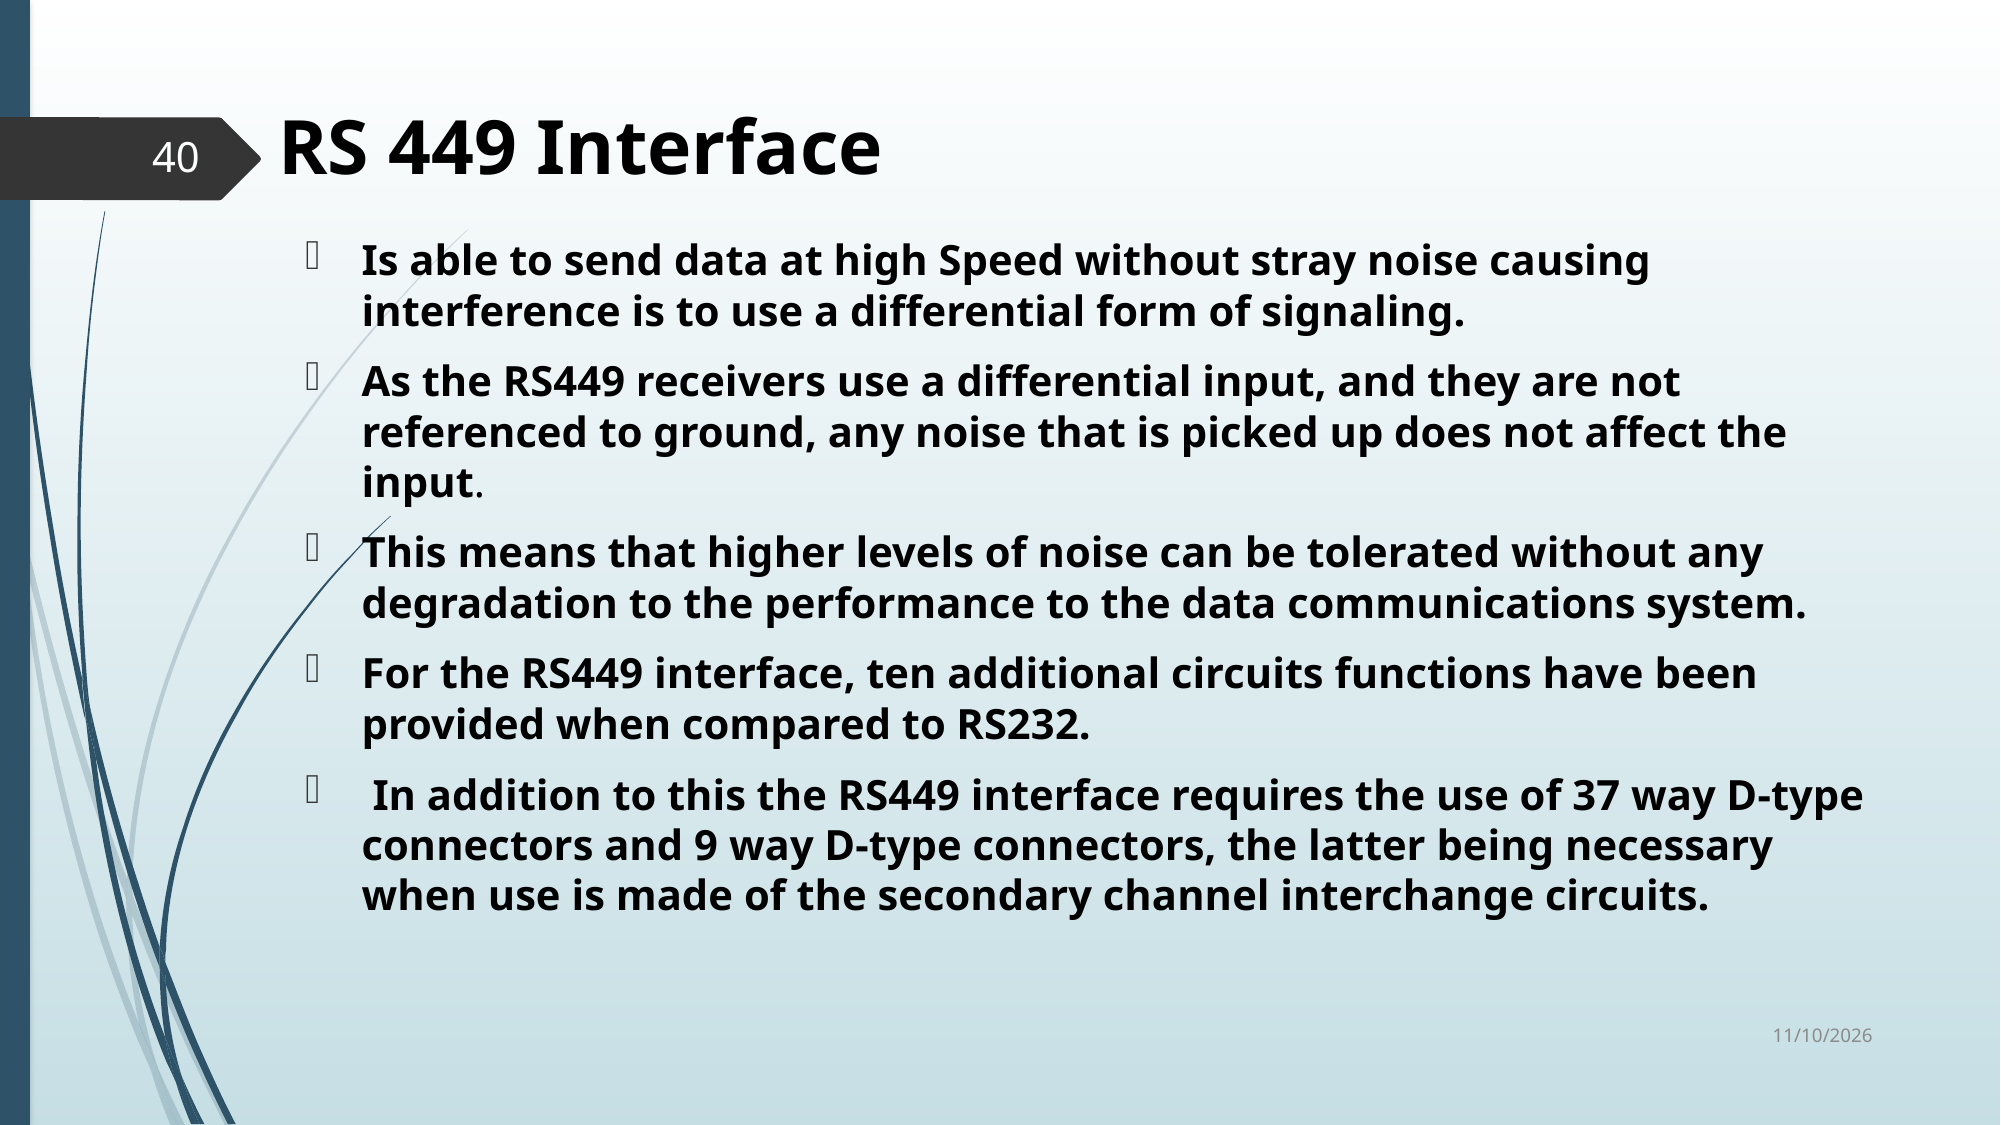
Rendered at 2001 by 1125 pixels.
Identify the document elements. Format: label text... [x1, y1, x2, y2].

title RS 449 Interface [263, 91, 1861, 227]
slide_number 40 [87, 129, 216, 190]
list Is able to send data at high Speed without stray noise causing interference is to use a differential form of signaling. As the RS449 receivers use a differential input, and they are not referenced to ground, any noise that is picked up does not affect the input. This means that higher levels of noise can be tolerated without any degradation to the performance to the data communications system. For the RS449 interface, ten additional circuits functions have been provided when compared to RS232. In addition to this the RS449 interface requires the use of 37 way D-type connectors and 9 way D-type connectors, the latter being necessary when use is made of the secondary channel interchange circuits. [290, 226, 1888, 970]
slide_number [1699, 1005, 1888, 1067]
